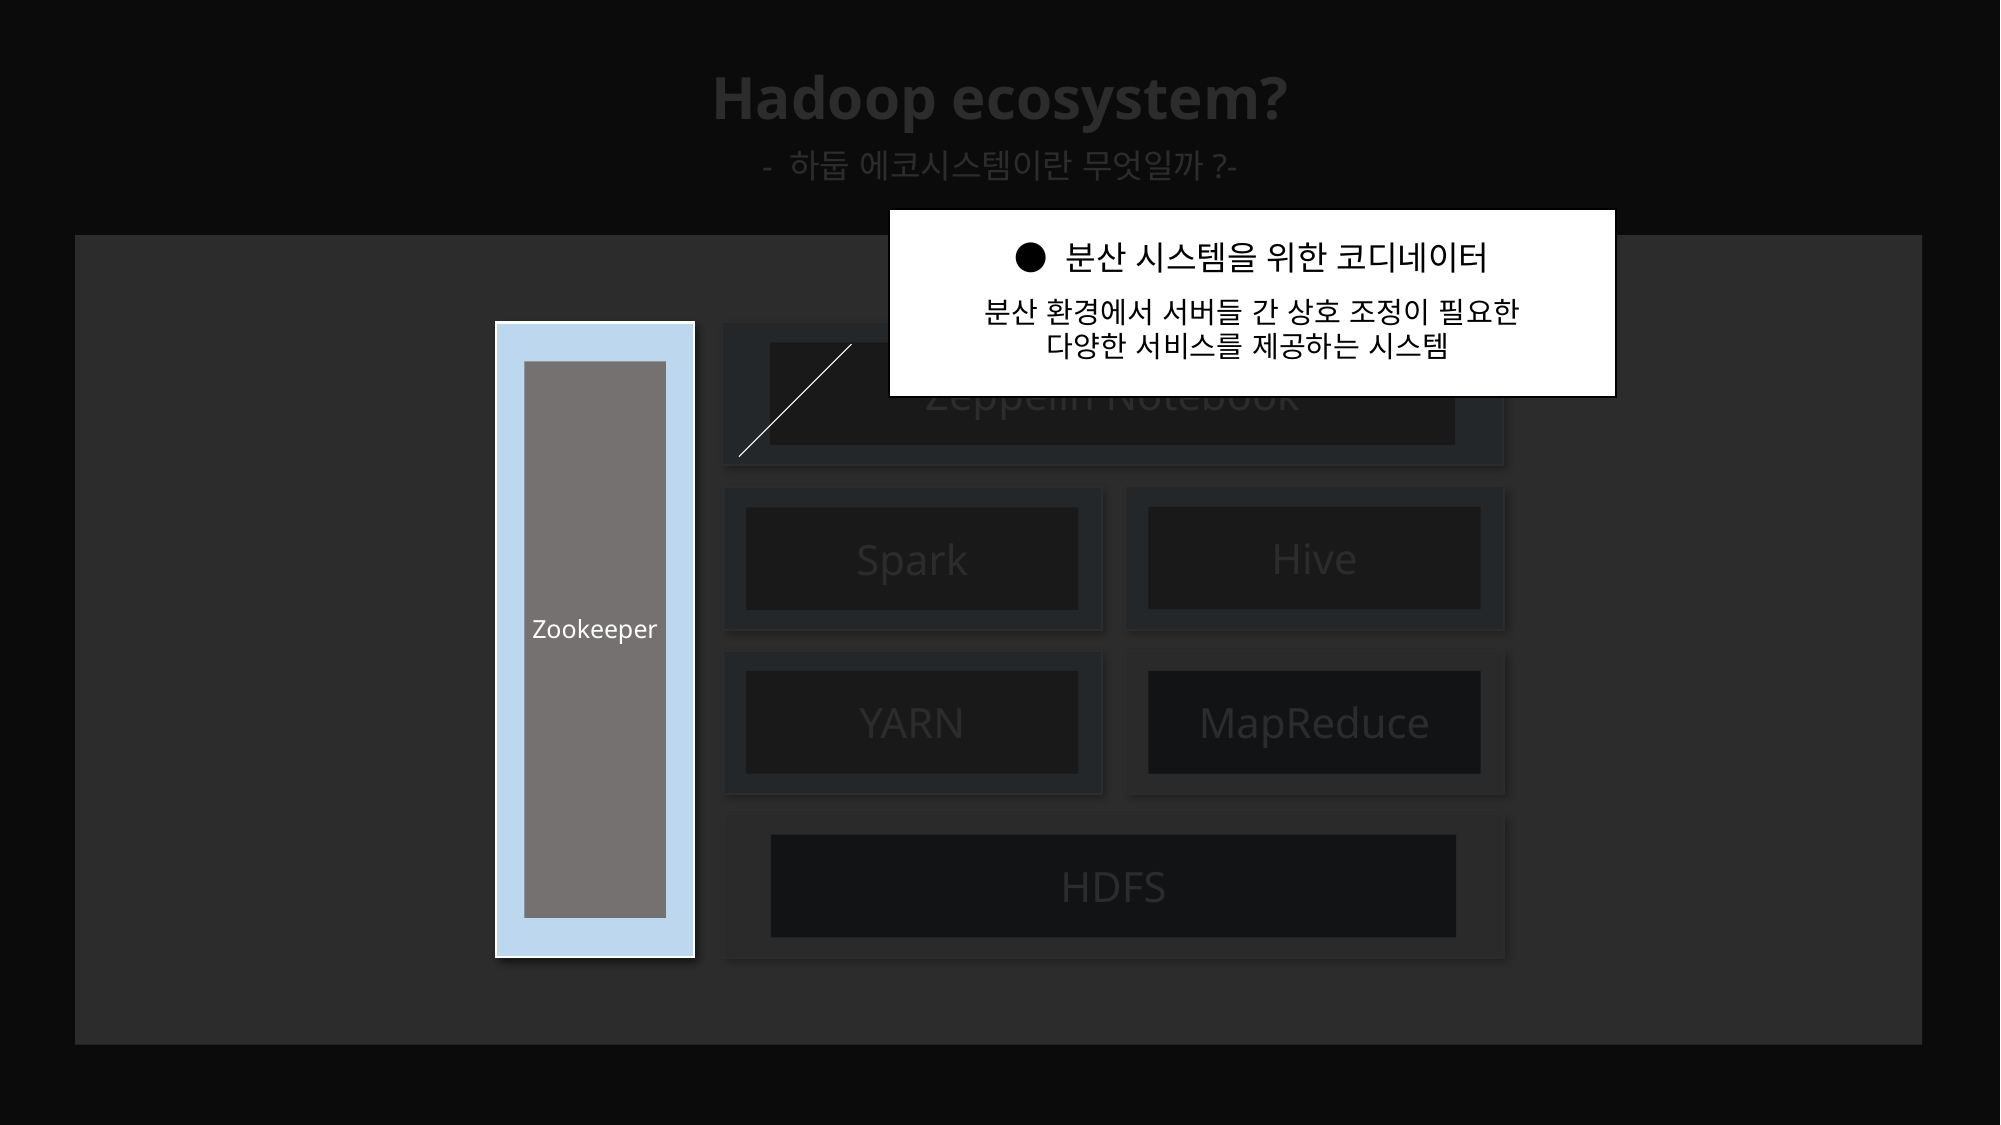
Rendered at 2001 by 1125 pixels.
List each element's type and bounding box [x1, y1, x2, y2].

text_box [0, 0, 2000, 1125]
